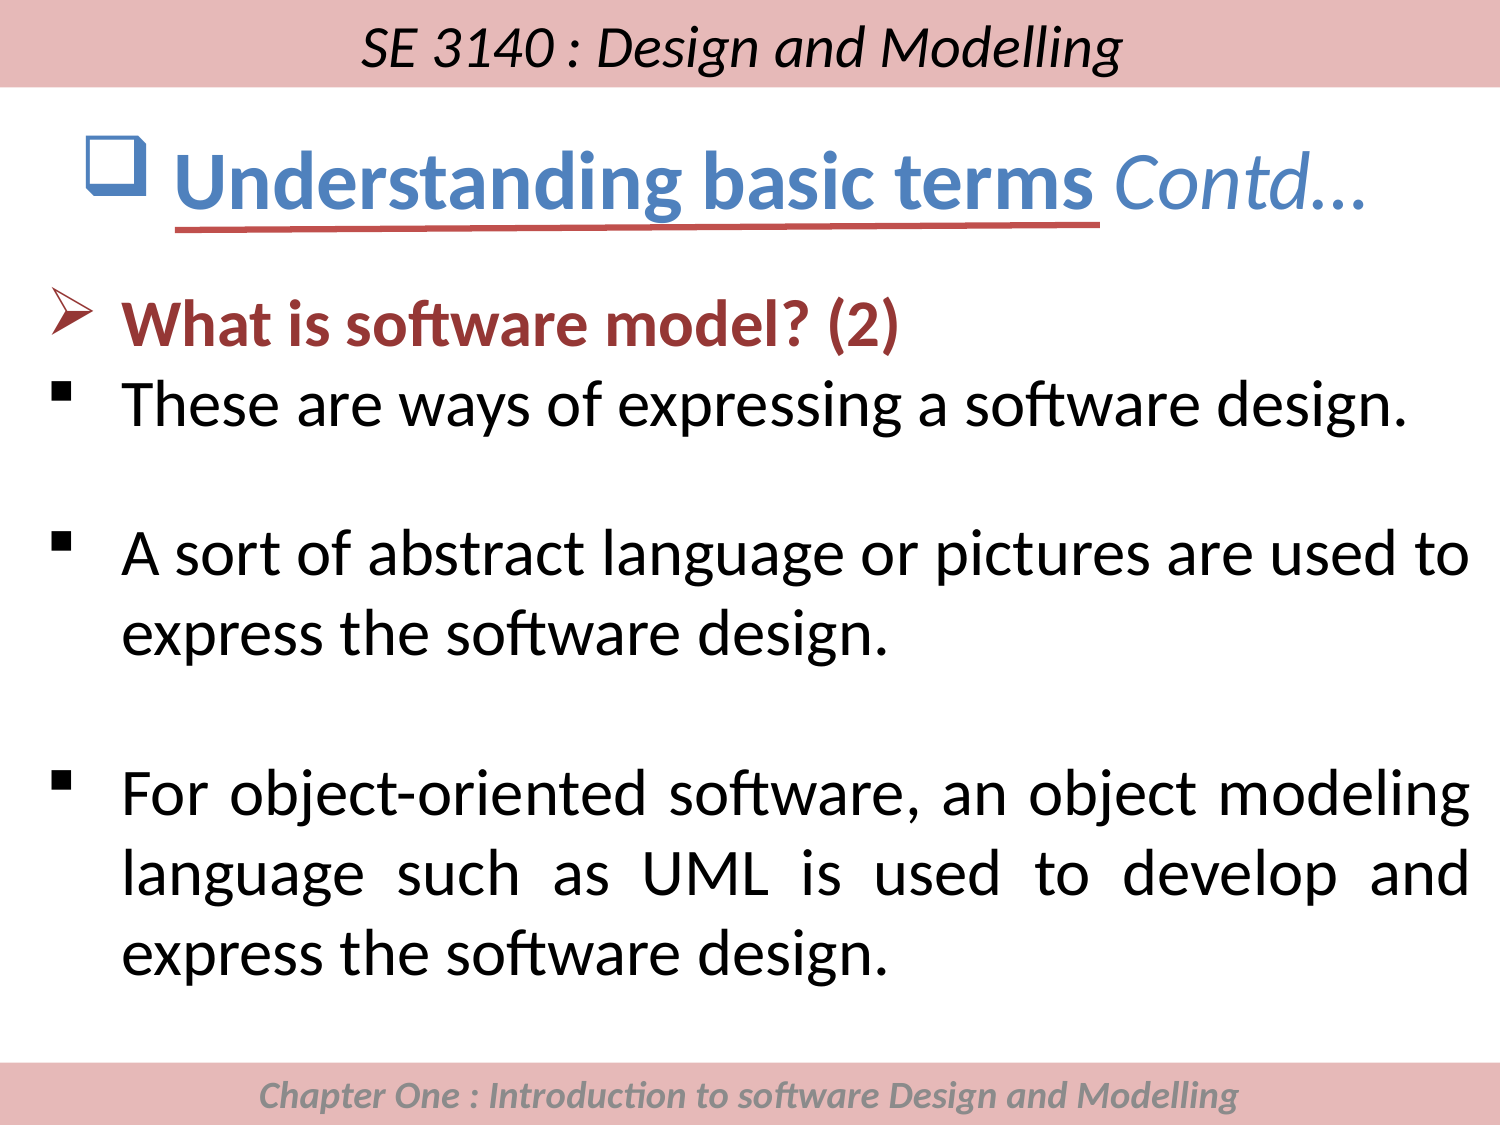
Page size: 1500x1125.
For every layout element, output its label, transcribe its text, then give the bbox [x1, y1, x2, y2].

title SE 3140 : Design and Modelling [0, 0, 1500, 88]
text_box Understanding basic terms Contd… [64, 118, 1500, 234]
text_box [174, 224, 1101, 231]
text_box What is software model? (2) These are ways of expressing a software design. A sort of abstract language or pictures are used to express the software design. For object-oriented software, an object modeling language such as UML is used to develop and express the software design. [31, 231, 1488, 1077]
subtitle Chapter One : Introduction to software Design and Modelling [0, 1062, 1500, 1125]
